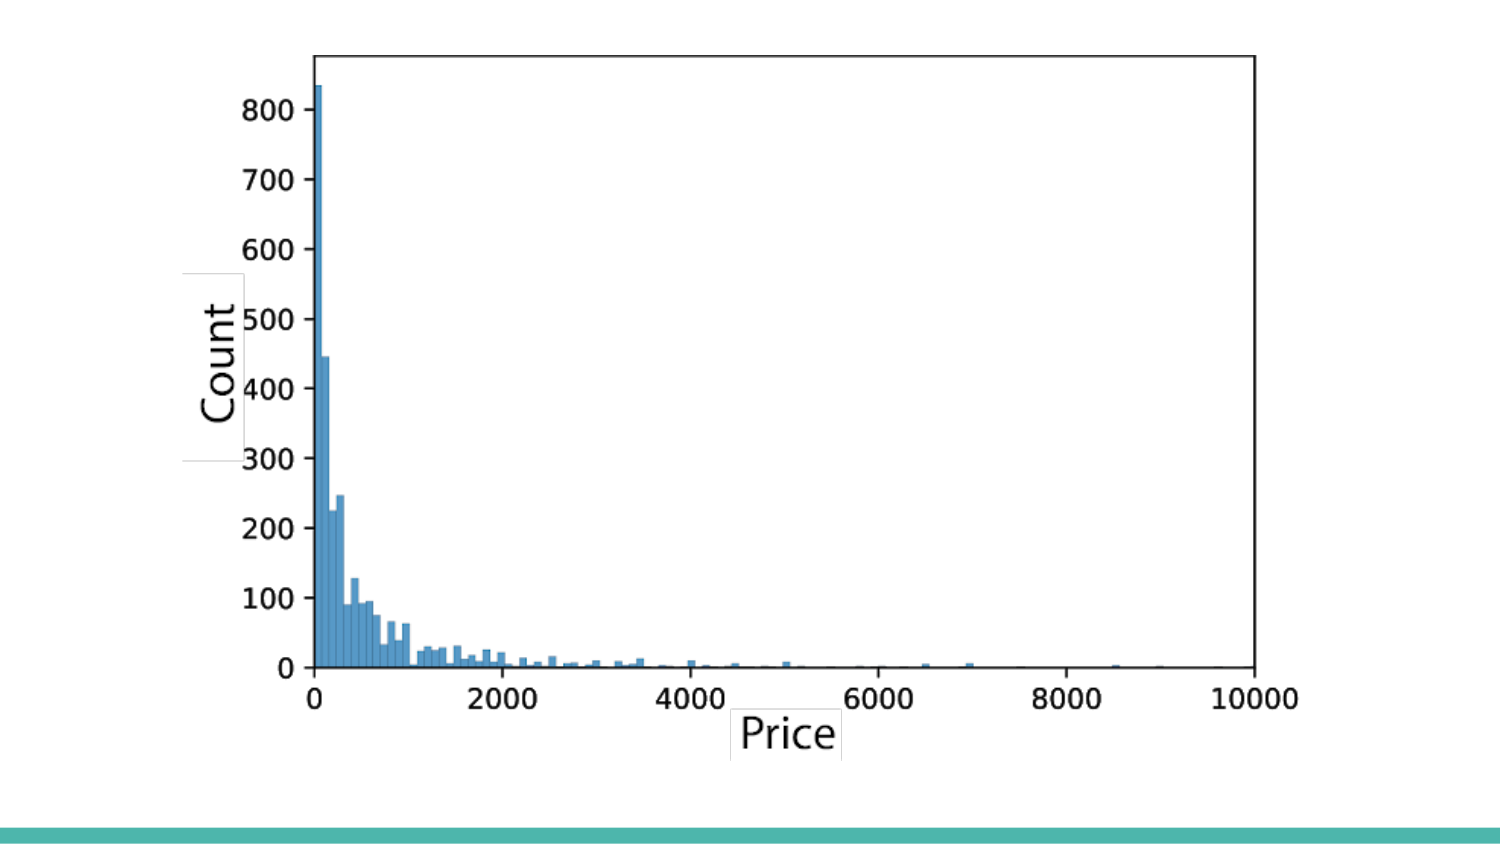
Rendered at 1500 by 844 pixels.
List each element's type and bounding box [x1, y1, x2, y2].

picture [182, 55, 1320, 761]
